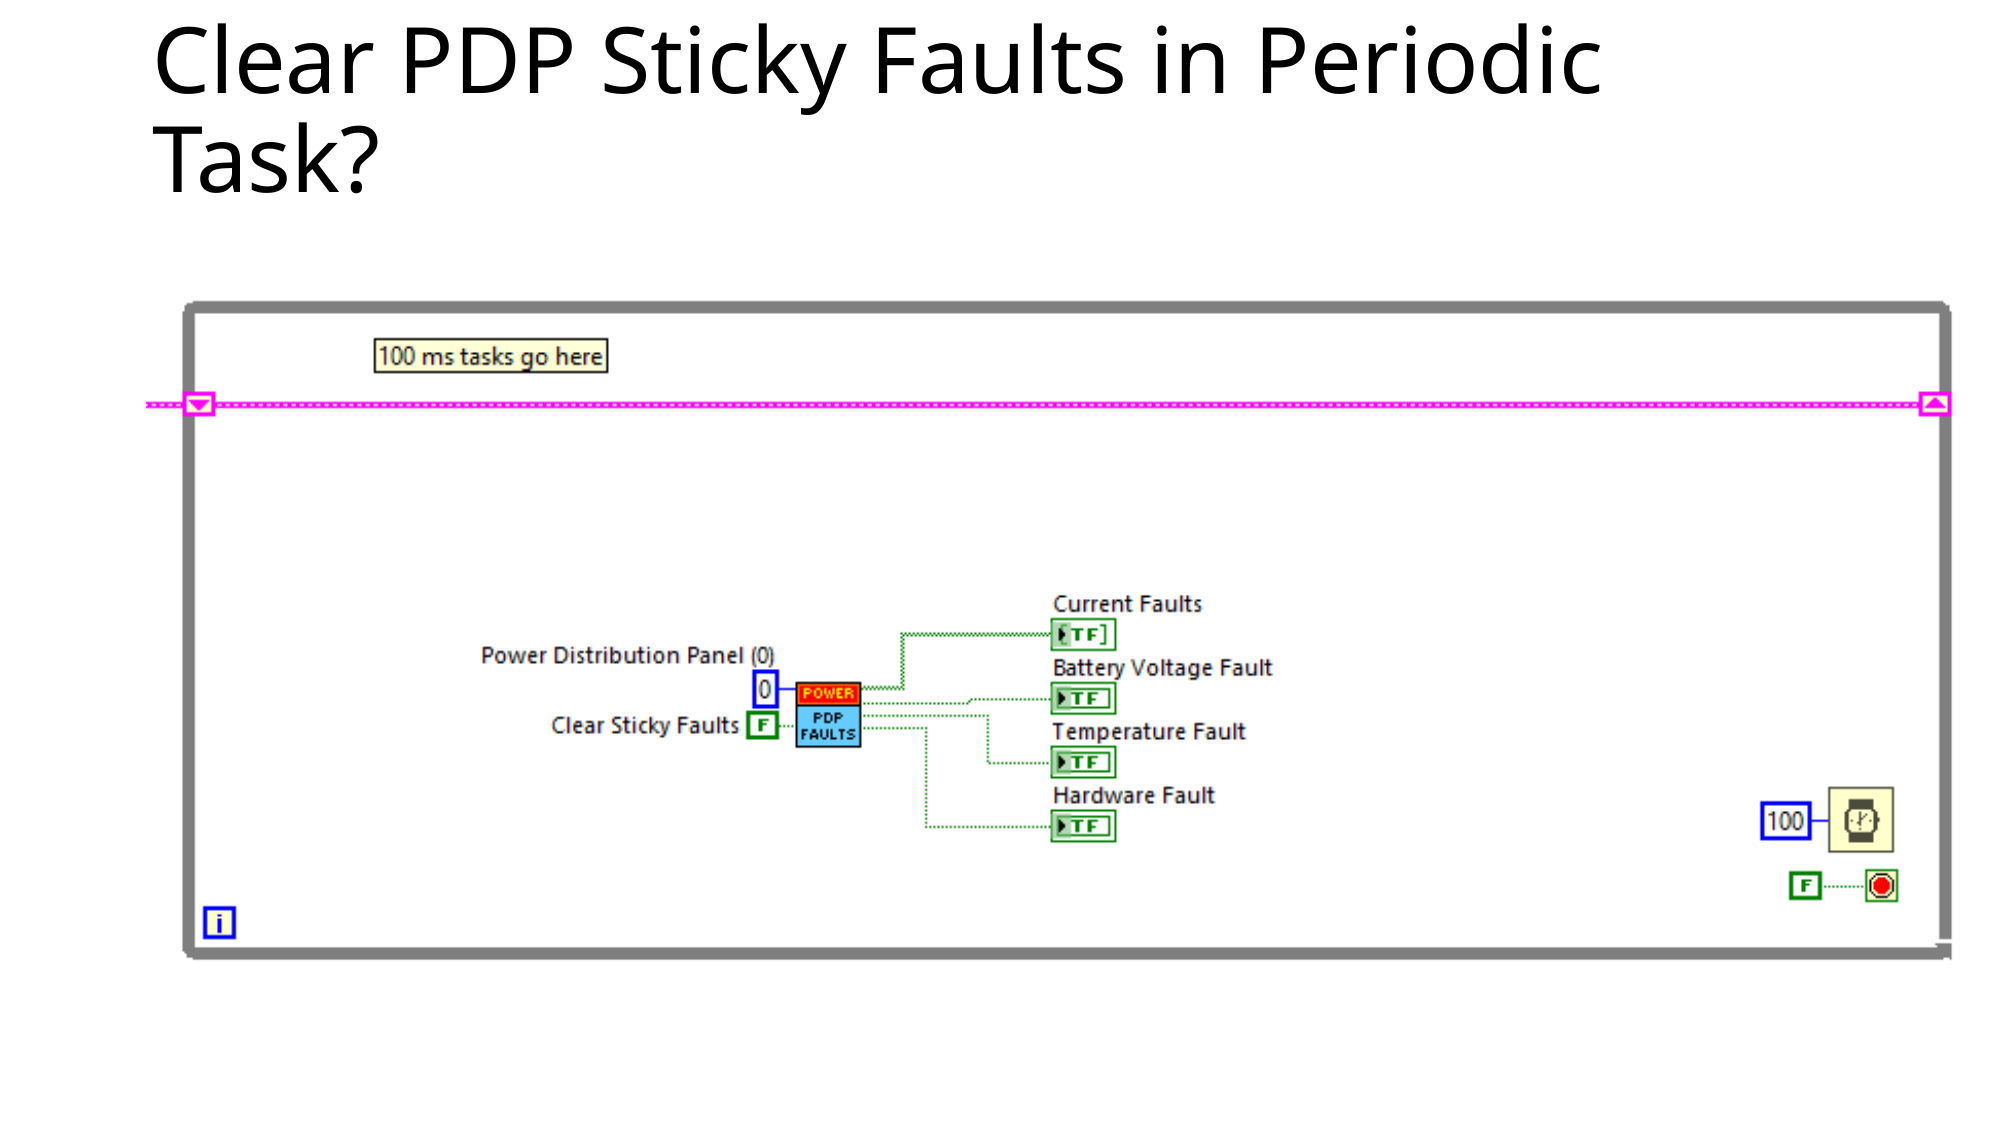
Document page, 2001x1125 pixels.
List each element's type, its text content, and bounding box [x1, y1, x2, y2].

picture [146, 281, 1983, 1022]
title Clear PDP Sticky Faults in Periodic Task? [137, 59, 1863, 278]
